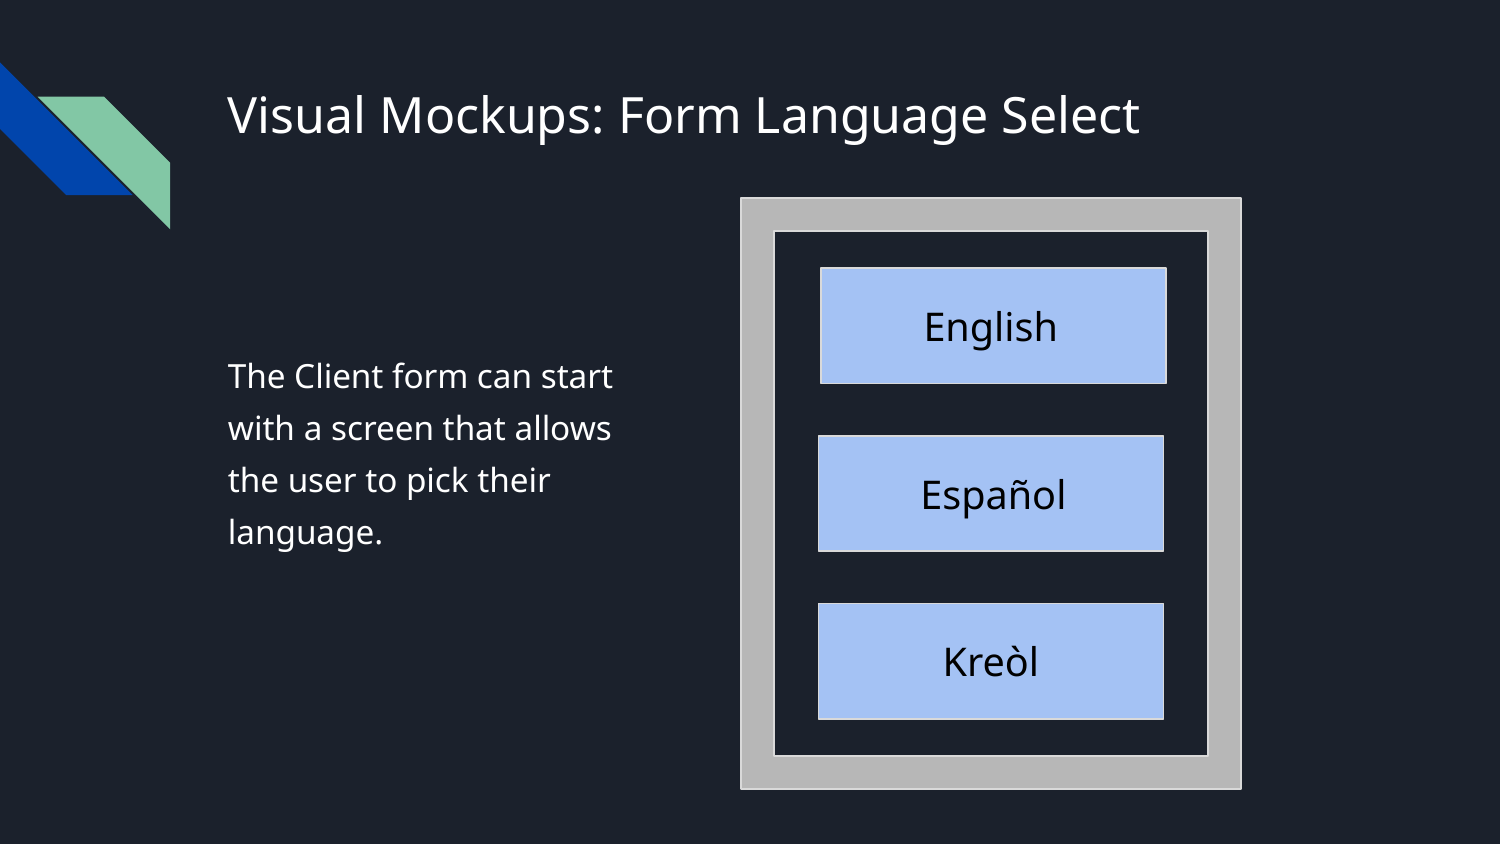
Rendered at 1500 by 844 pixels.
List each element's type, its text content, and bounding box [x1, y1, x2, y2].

text_box English [854, 305, 1128, 347]
list The Client form can start with a screen that allows the user to pick their language. [212, 165, 633, 735]
text_box Español [856, 473, 1130, 514]
text_box Kreòl [851, 640, 1130, 682]
text_box [820, 268, 1166, 384]
text_box [818, 603, 1164, 719]
text_box [740, 198, 1241, 790]
text_box [818, 435, 1164, 552]
title Visual Mockups: Form Language Select [212, 64, 1368, 166]
